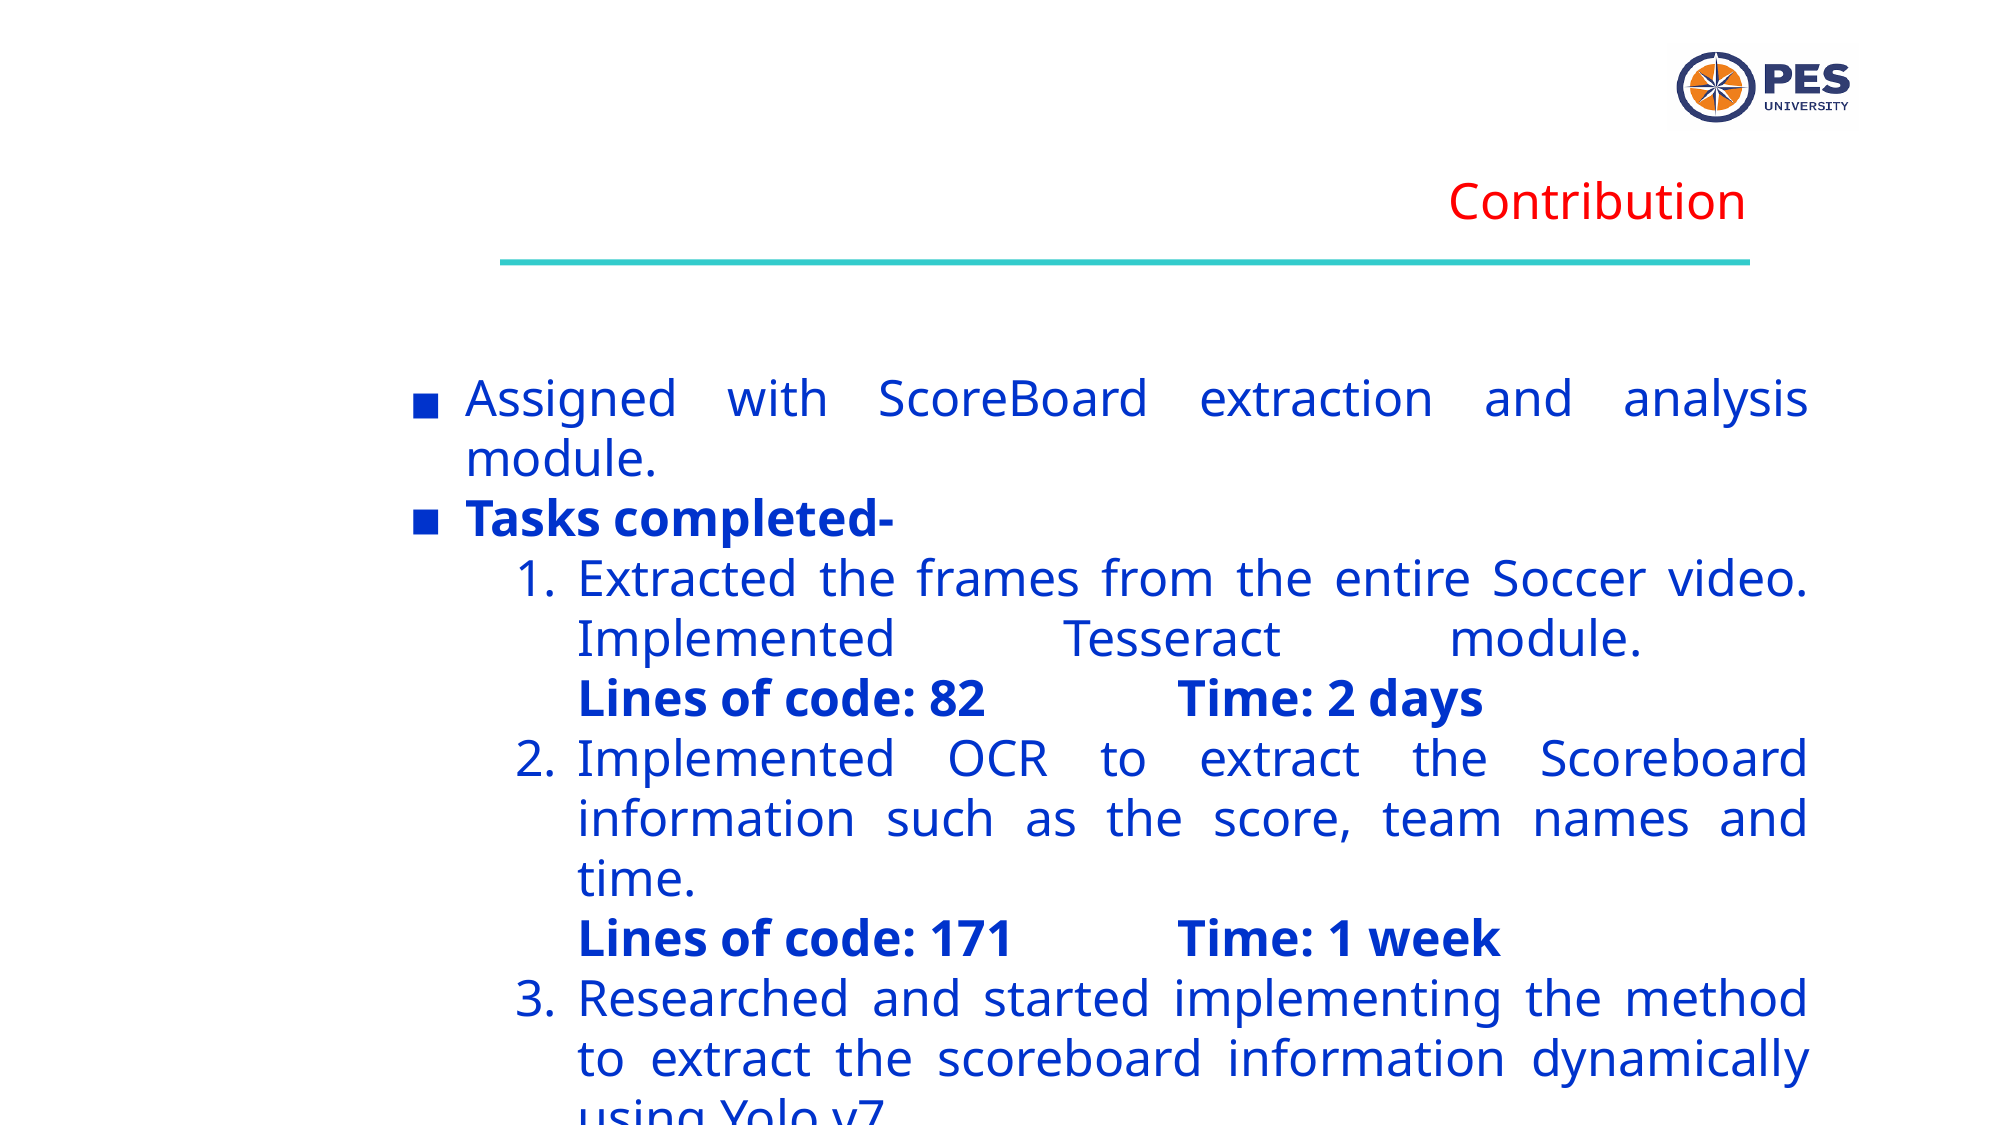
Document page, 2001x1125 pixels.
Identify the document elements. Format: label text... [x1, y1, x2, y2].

text_box [500, 259, 1750, 266]
picture [1667, 43, 1859, 131]
text_box Contribution [474, 162, 1763, 238]
text_box Assigned with ScoreBoard extraction and analysis module. Tasks completed- Extracted the frames from the entire Soccer video. Implemented Tesseract module. Lines of code: 82 Time: 2 days Implemented OCR to extract the Scoreboard information such as the score, team names and time. Lines of code: 171 Time: 1 week Researched and started implementing the method to extract the scoreboard information dynamically using Yolo v7. Time: 1 week [337, 358, 1825, 1050]
